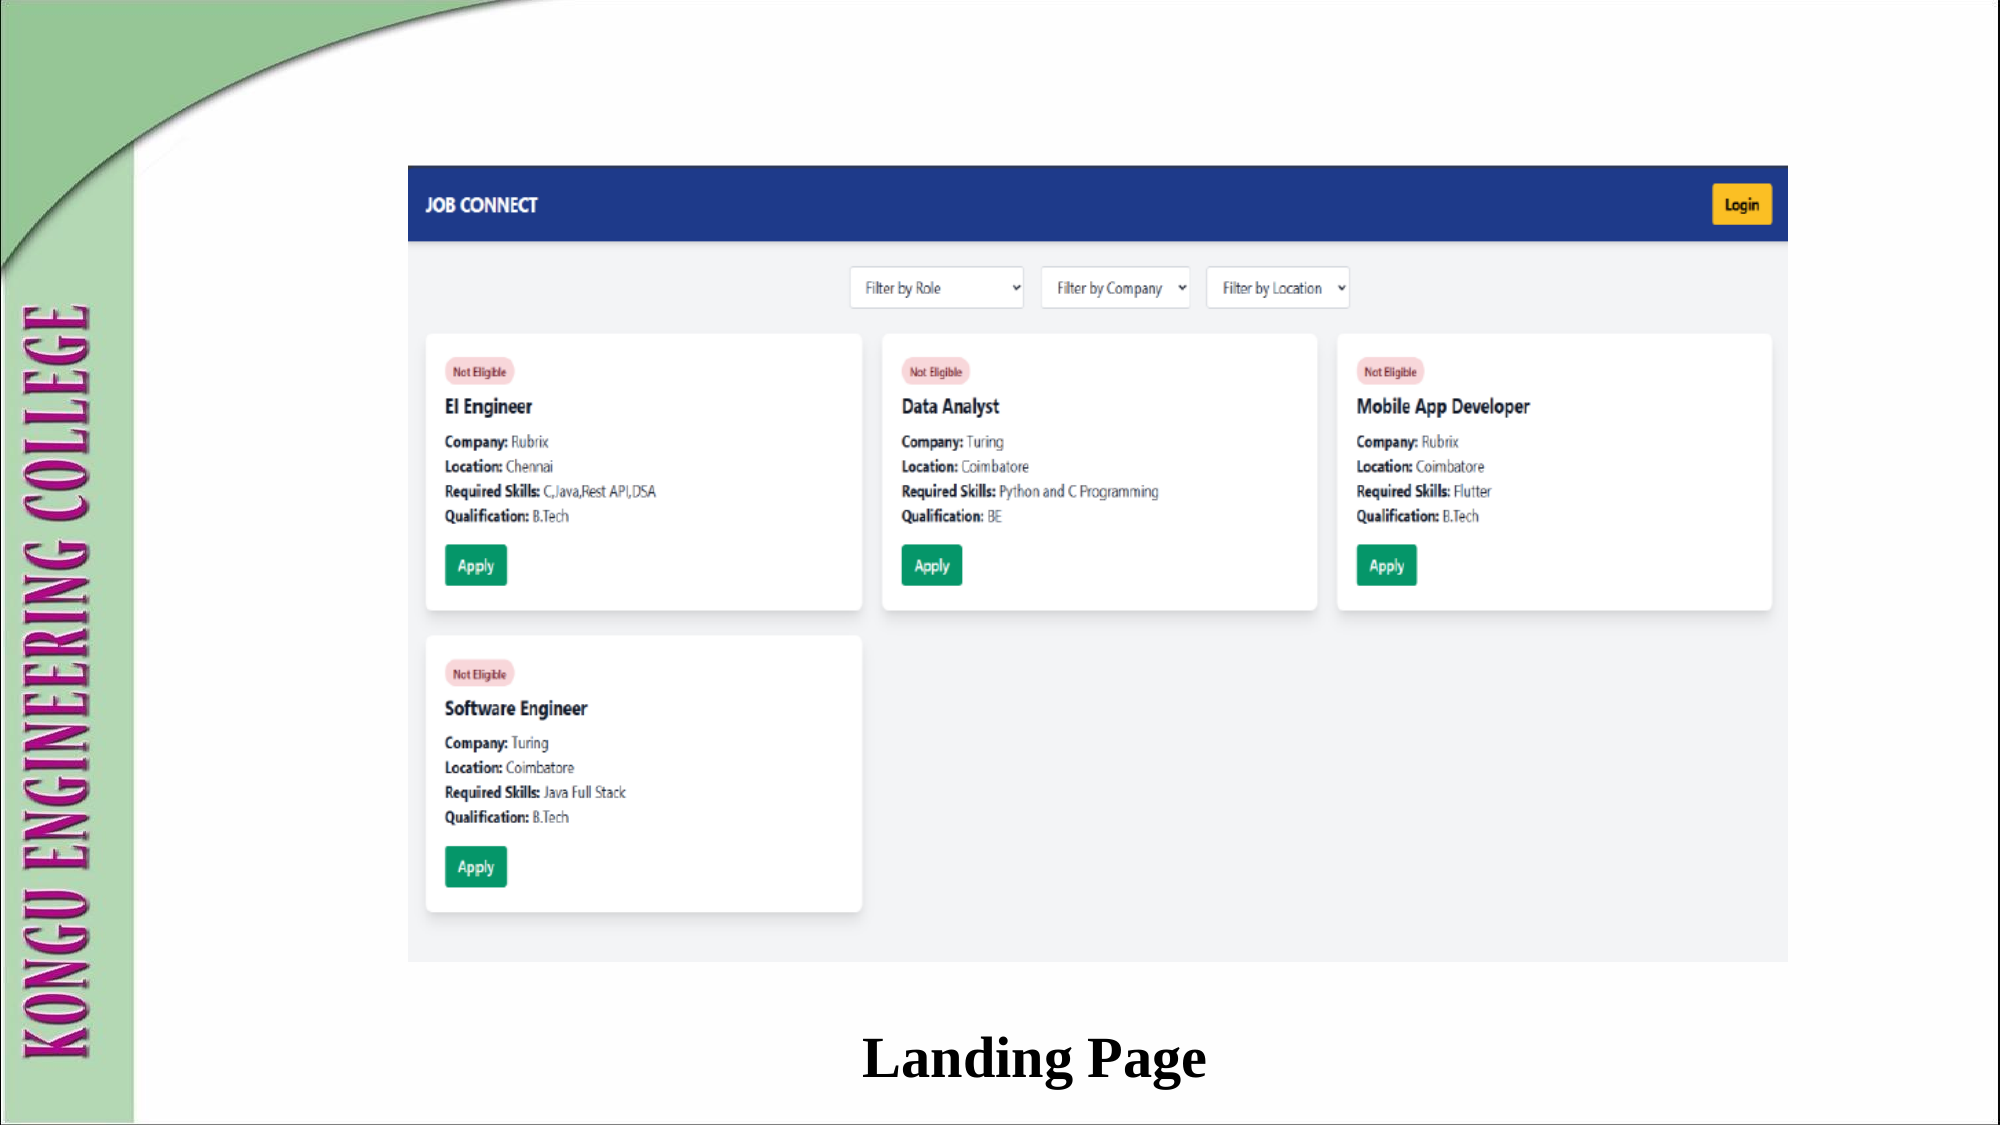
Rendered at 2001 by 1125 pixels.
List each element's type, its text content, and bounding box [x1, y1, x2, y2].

picture [0, 0, 2000, 1125]
text_box Landing Page [848, 1012, 1348, 1097]
